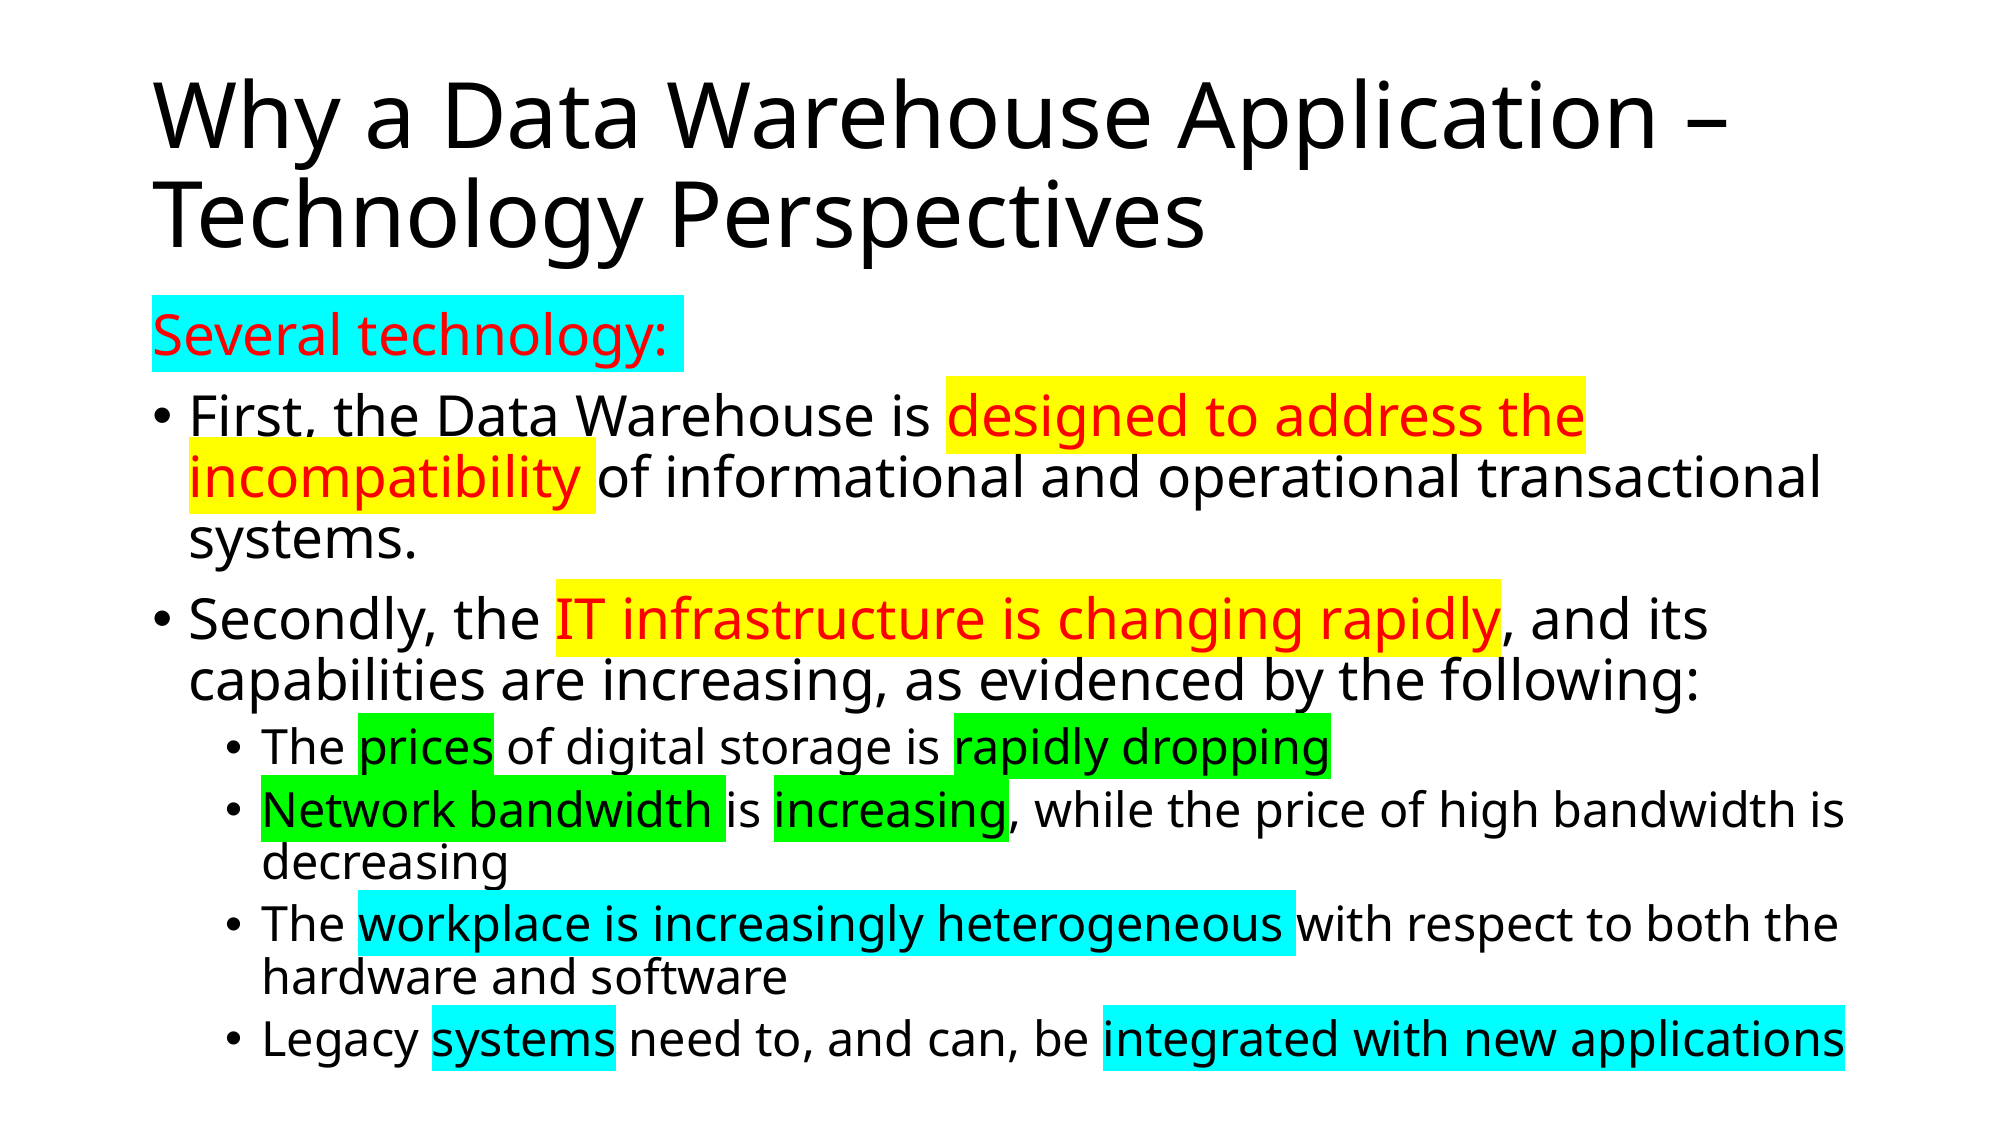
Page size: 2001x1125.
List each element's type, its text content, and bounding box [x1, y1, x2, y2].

list Several technology: First, the Data Warehouse is designed to address the incompatibility of informational and operational transactional systems. Secondly, the IT infrastructure is changing rapidly, and its capabilities are increasing, as evidenced by the following: The prices of digital storage is rapidly dropping Network bandwidth is increasing, while the price of high bandwidth is decreasing The workplace is increasingly heterogeneous with respect to both the hardware and software Legacy systems need to, and can, be integrated with new applications [137, 299, 1863, 1088]
title Why a Data Warehouse Application – Technology Perspectives [137, 59, 1863, 278]
